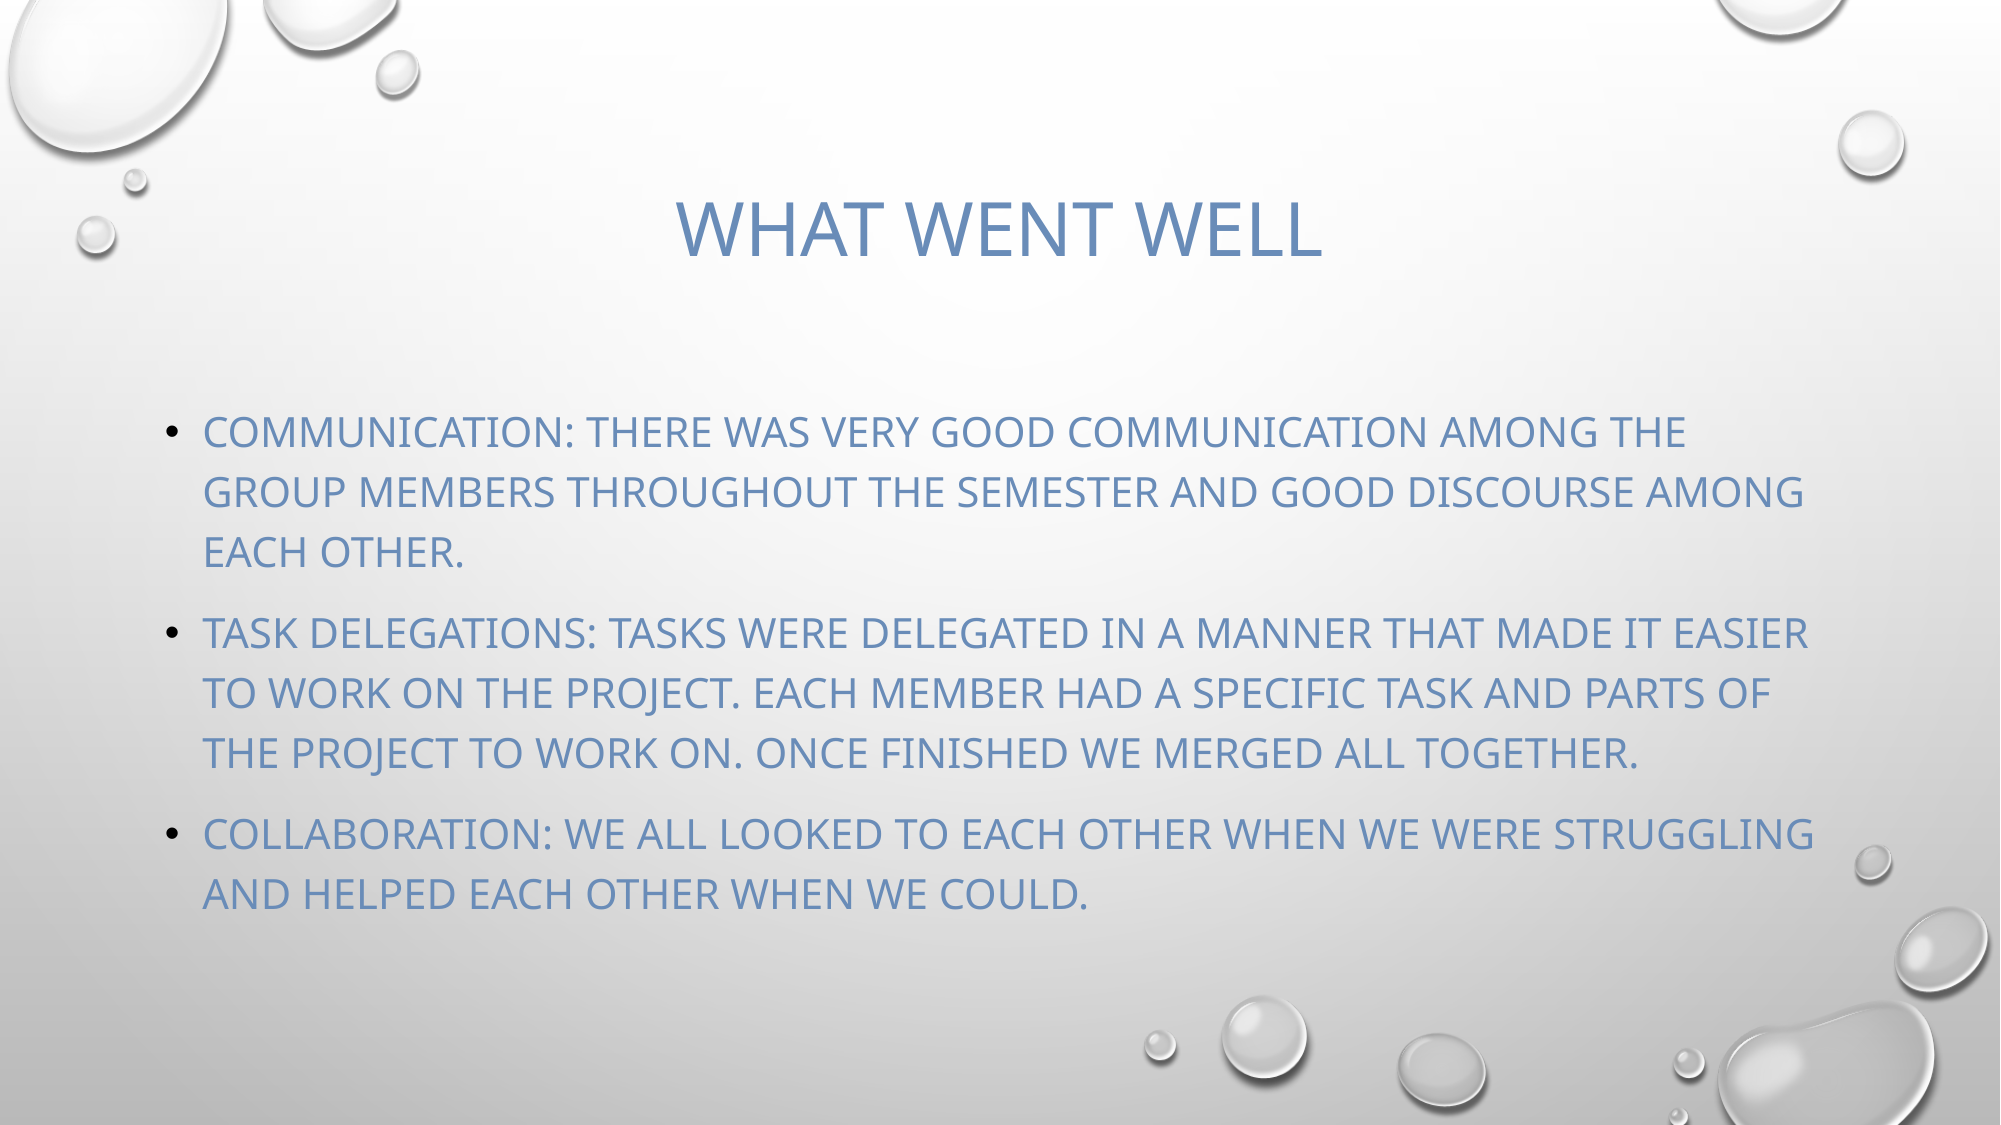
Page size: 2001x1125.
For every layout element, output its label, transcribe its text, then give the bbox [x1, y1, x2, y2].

picture [0, 0, 2000, 1125]
title What Went Well [149, 101, 1851, 364]
list Communication: There was very good communication among the group members throughout the semester and good discourse among each other. Task Delegations: Tasks were Delegated in a manner that made it easier to work on the project. Each member had a specific task and parts of the project to work on. Once finished we merged all together. Collaboration: We all looked to each other when we were struggling and helped each other when we could. [149, 388, 1850, 950]
